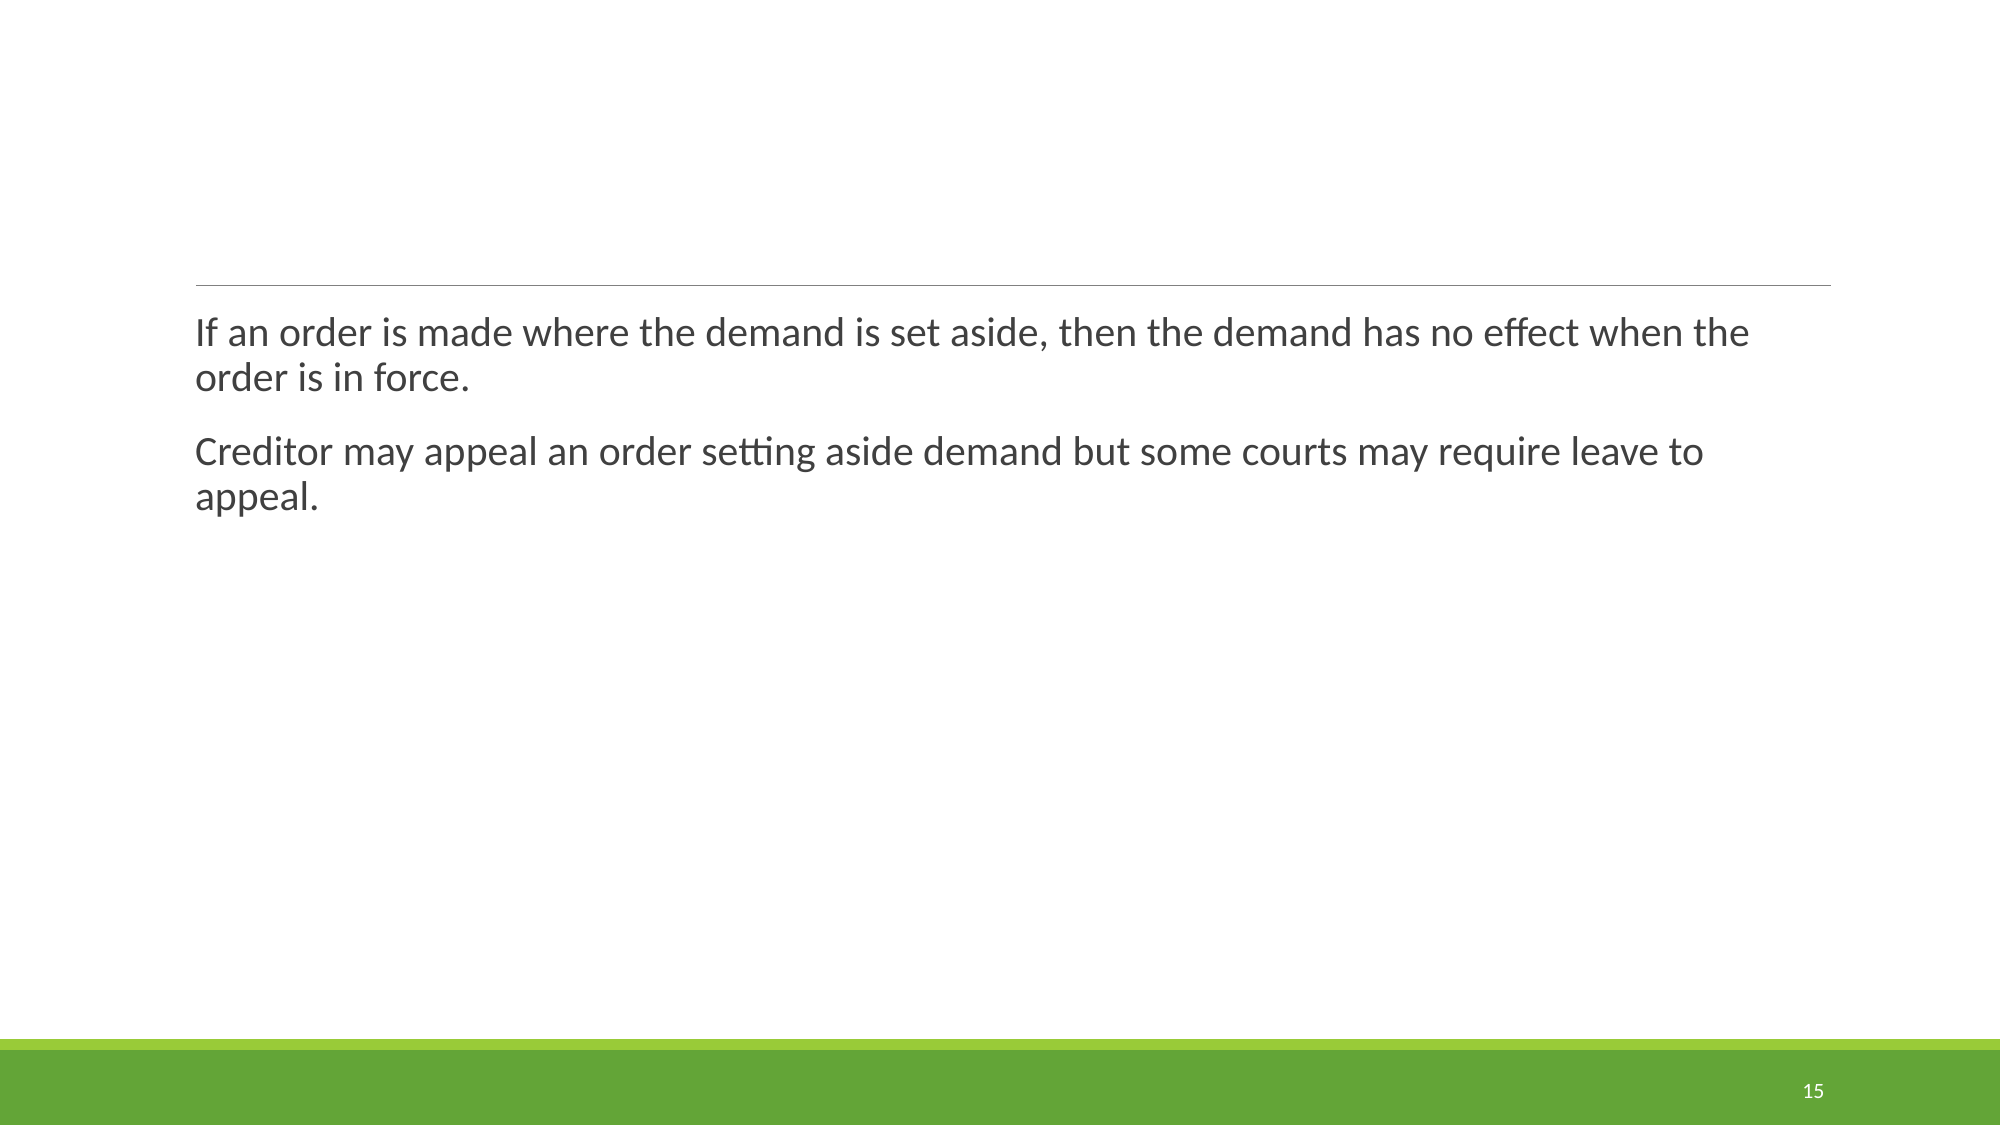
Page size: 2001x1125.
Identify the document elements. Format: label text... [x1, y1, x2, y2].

list If an order is made where the demand is set aside, then the demand has no effect when the order is in force. Creditor may appeal an order setting aside demand but some courts may require leave to appeal. [180, 302, 1830, 963]
slide_number 15 [1624, 1059, 1840, 1120]
